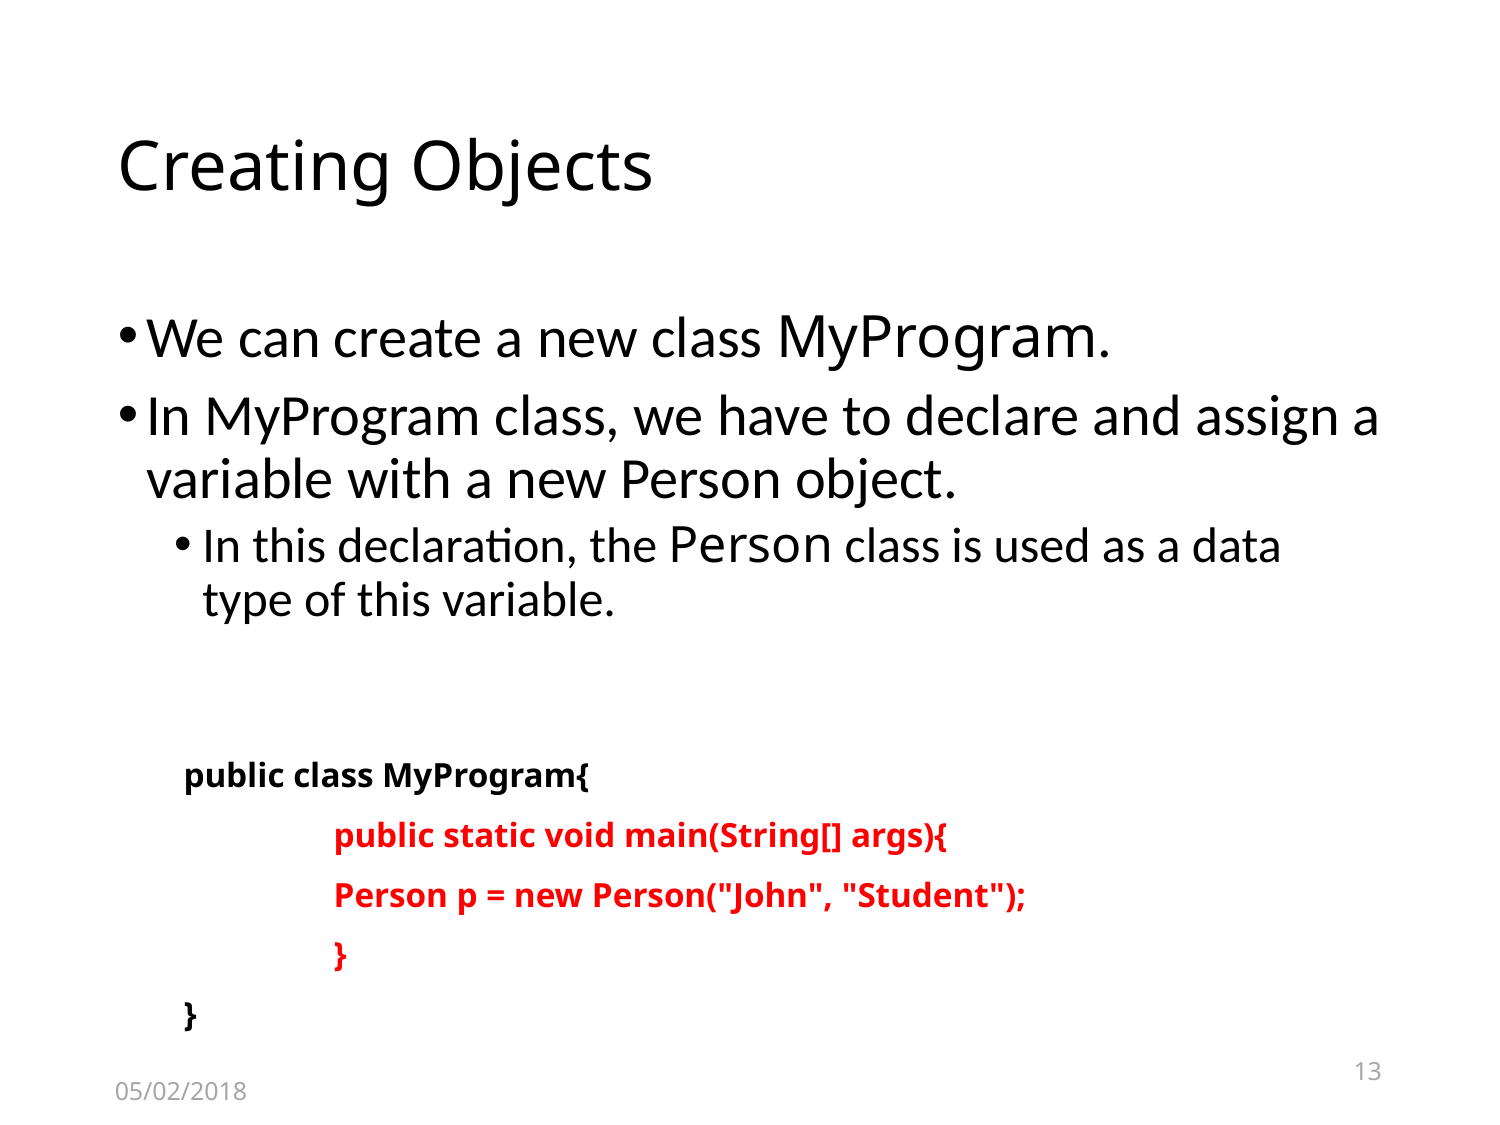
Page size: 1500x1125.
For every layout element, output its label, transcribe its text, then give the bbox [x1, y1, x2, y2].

text_box We can create a new class MyProgram. In MyProgram class, we have to declare and assign a variable with a new Person object. In this declaration, the Person class is used as a data type of this variable. [103, 299, 1397, 1014]
text_box 05/02/2018 [99, 1060, 567, 1120]
text_box public class MyProgram{ public static void main(String[] args){ Person p = new Person("John", "Student"); } } [168, 726, 1376, 1041]
text_box 1 [1059, 1042, 1397, 1103]
text_box Creating Objects [103, 59, 1397, 278]
